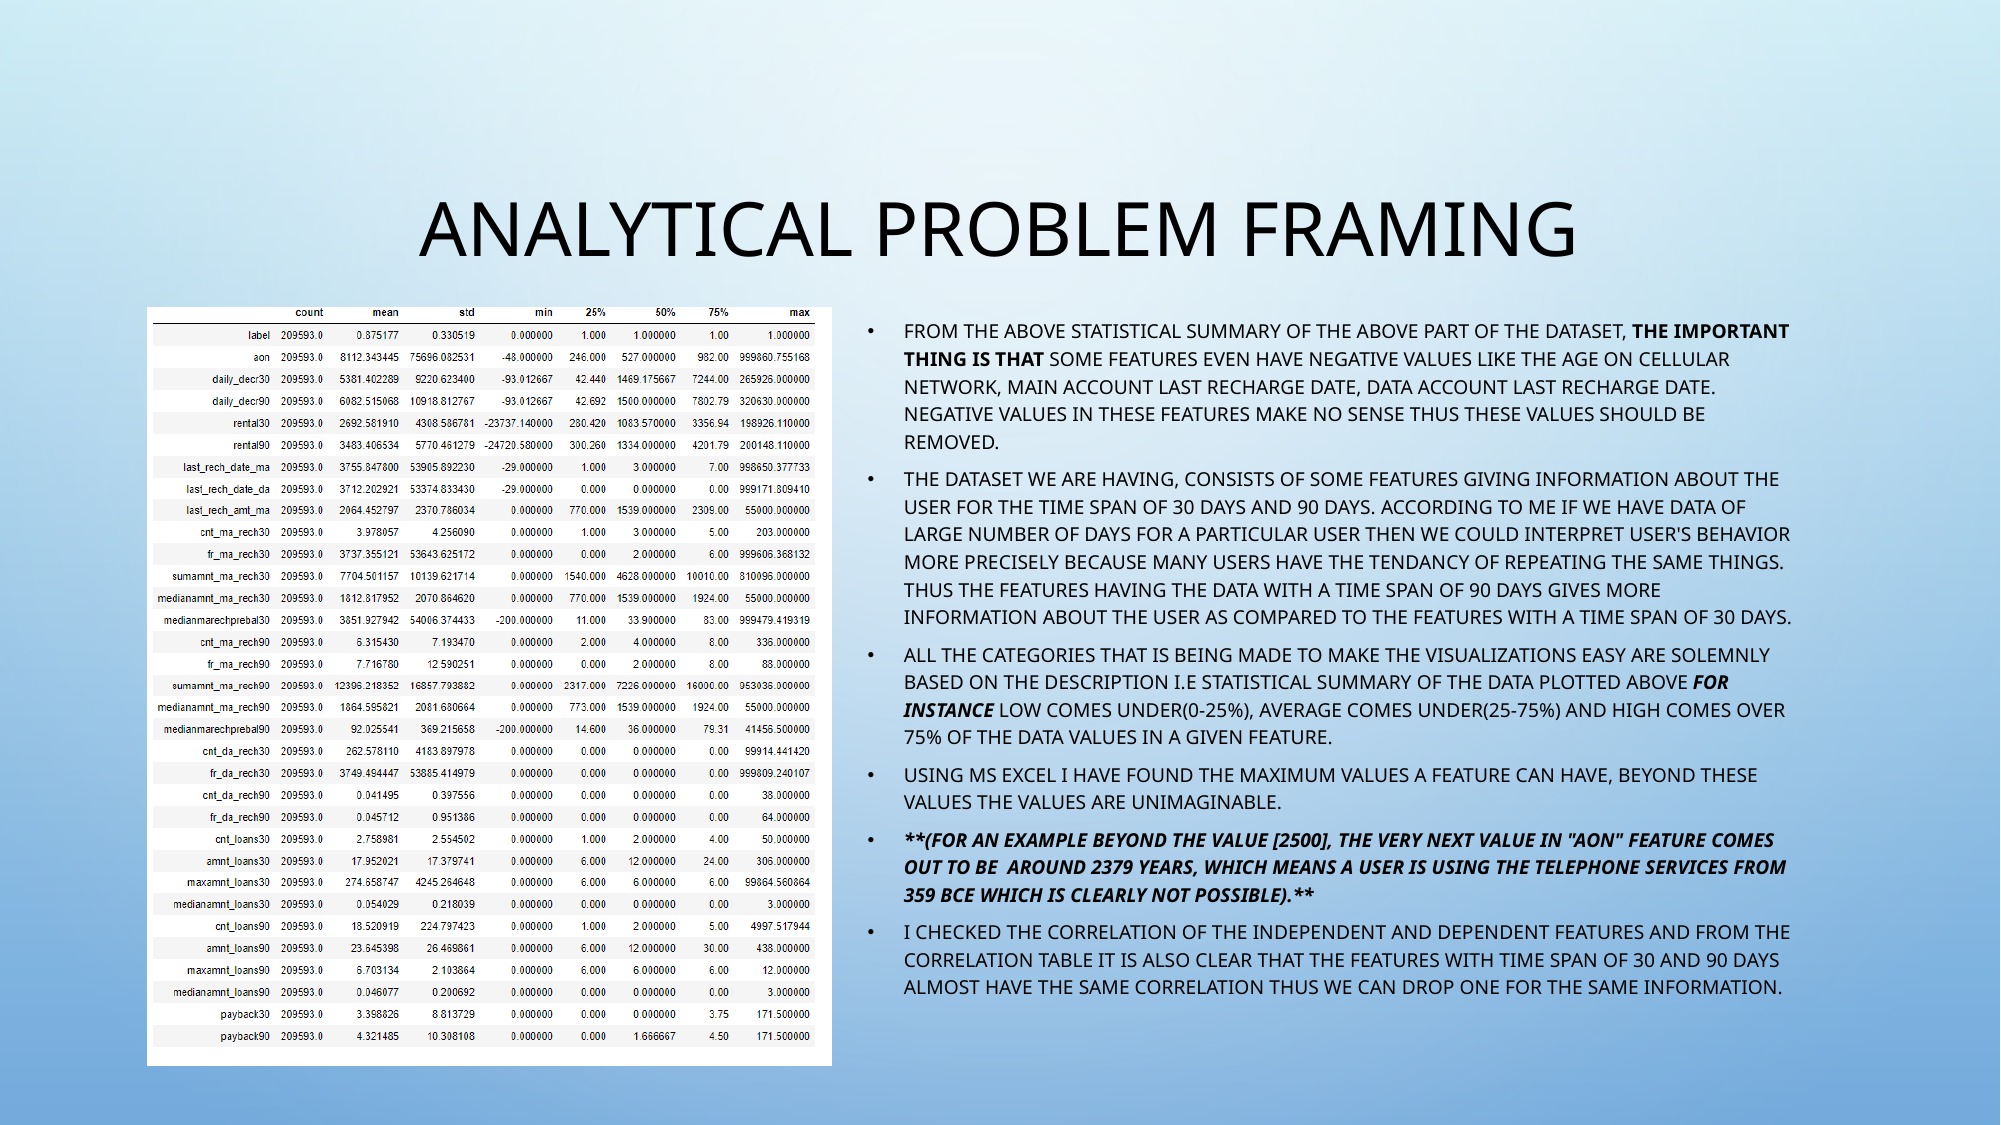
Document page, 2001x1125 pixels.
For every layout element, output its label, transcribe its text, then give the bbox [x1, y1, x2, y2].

title ANALYTICAL PROBLEM FRAMING [149, 101, 1851, 364]
list From the above statistical summary of the above part of the dataset, the important thing is that Some features even have negative values like the age on cellular network, main account last recharge date, data account last recharge date. Negative values in these features make no sense thus these values should be removed. The Dataset we are having, consists of some features giving information about the user for the time span of 30 days and 90 days. According to me if we have data of large number of days for a particular user then we could interpret User's behavior more precisely because many users have the tendancy of repeating the same things. Thus the features having the data with a time span of 90 days gives more information about the user as compared to the features with a time span of 30 days. All the categories that is being made to make the visualizations easy are solemnly based on the Description i.e statistical summary of the data plotted above for instance low comes under(0-25%), average comes under(25-75%) and high comes over 75% of the data values in a given feature. Using MS EXCEL I have found the maximum values a feature can have, beyond these values the values are unimaginable. **(for an example beyond the value [2500], the very next value in "aon" feature comes out to be around 2379 years, which means a user is using the telephone services from 359 BCE which is clearly not possible).** I checked the correlation of the independent and dependent features and from the correlation table it is also clear that the features with time span of 30 and 90 days almost have the same correlation thus we can drop one for the same information. [852, 307, 1813, 1066]
picture [147, 307, 832, 1066]
